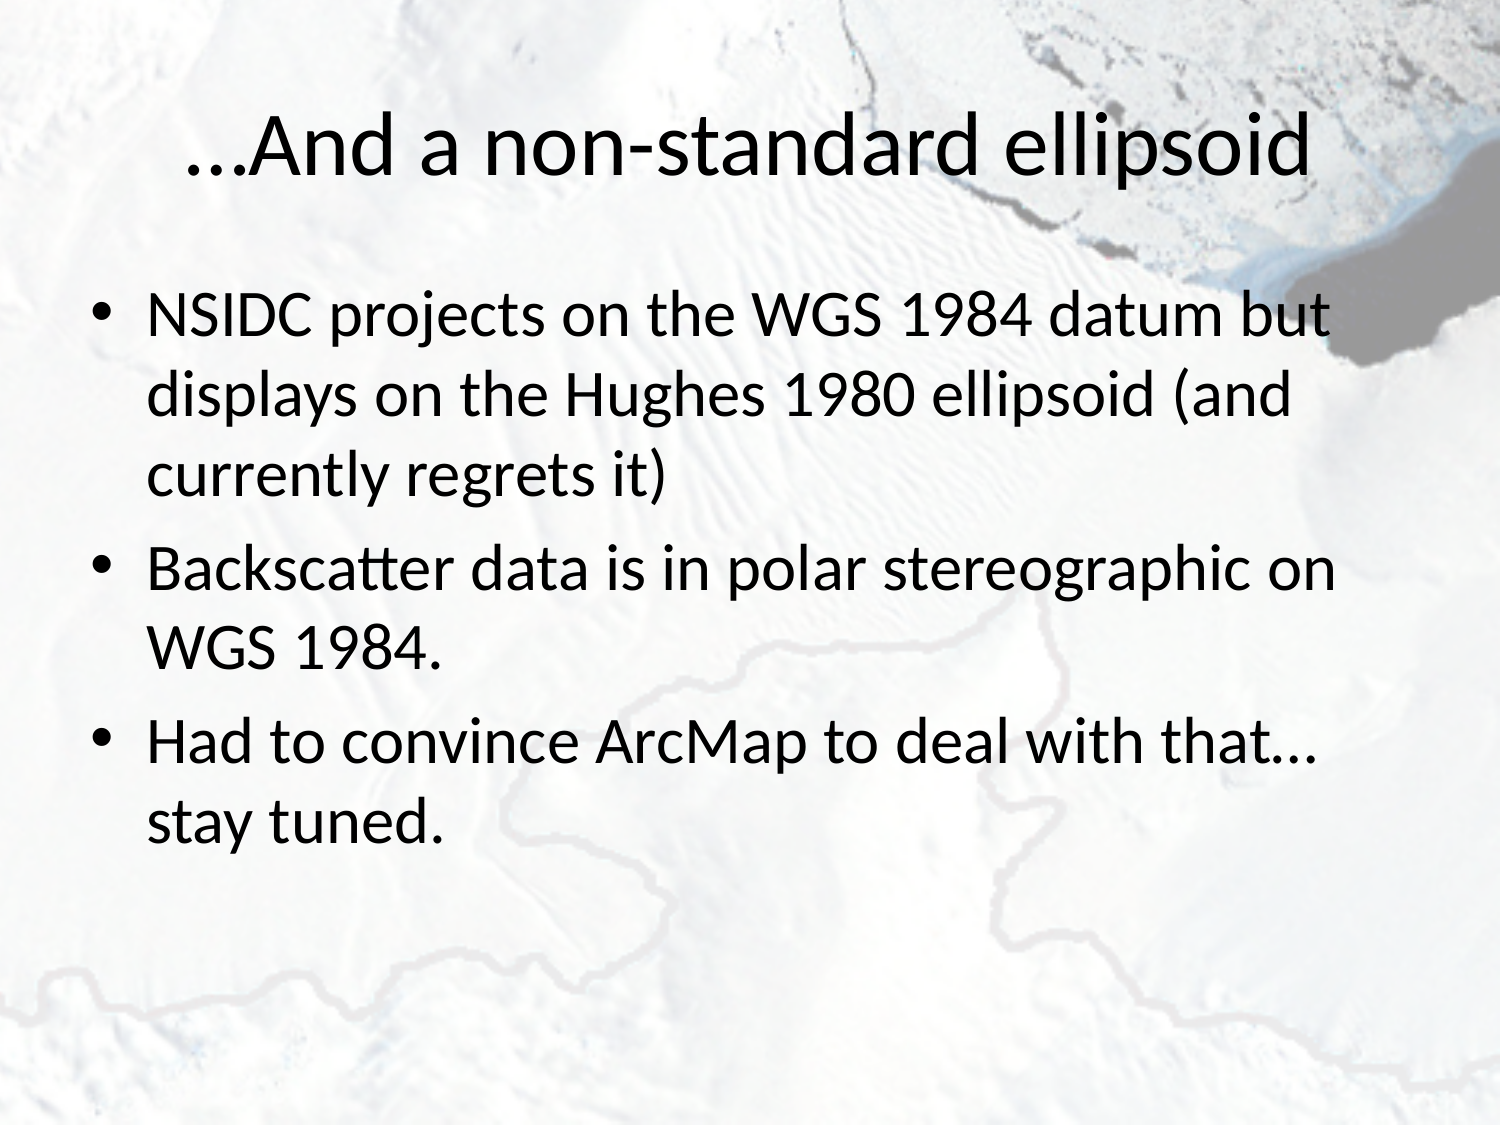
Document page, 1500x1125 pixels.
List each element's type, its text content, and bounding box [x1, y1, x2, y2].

list NSIDC projects on the WGS 1984 datum but displays on the Hughes 1980 ellipsoid (and currently regrets it) Backscatter data is in polar stereographic on WGS 1984. Had to convince ArcMap to deal with that… stay tuned. [75, 262, 1425, 1005]
title …And a non-standard ellipsoid [75, 45, 1425, 233]
